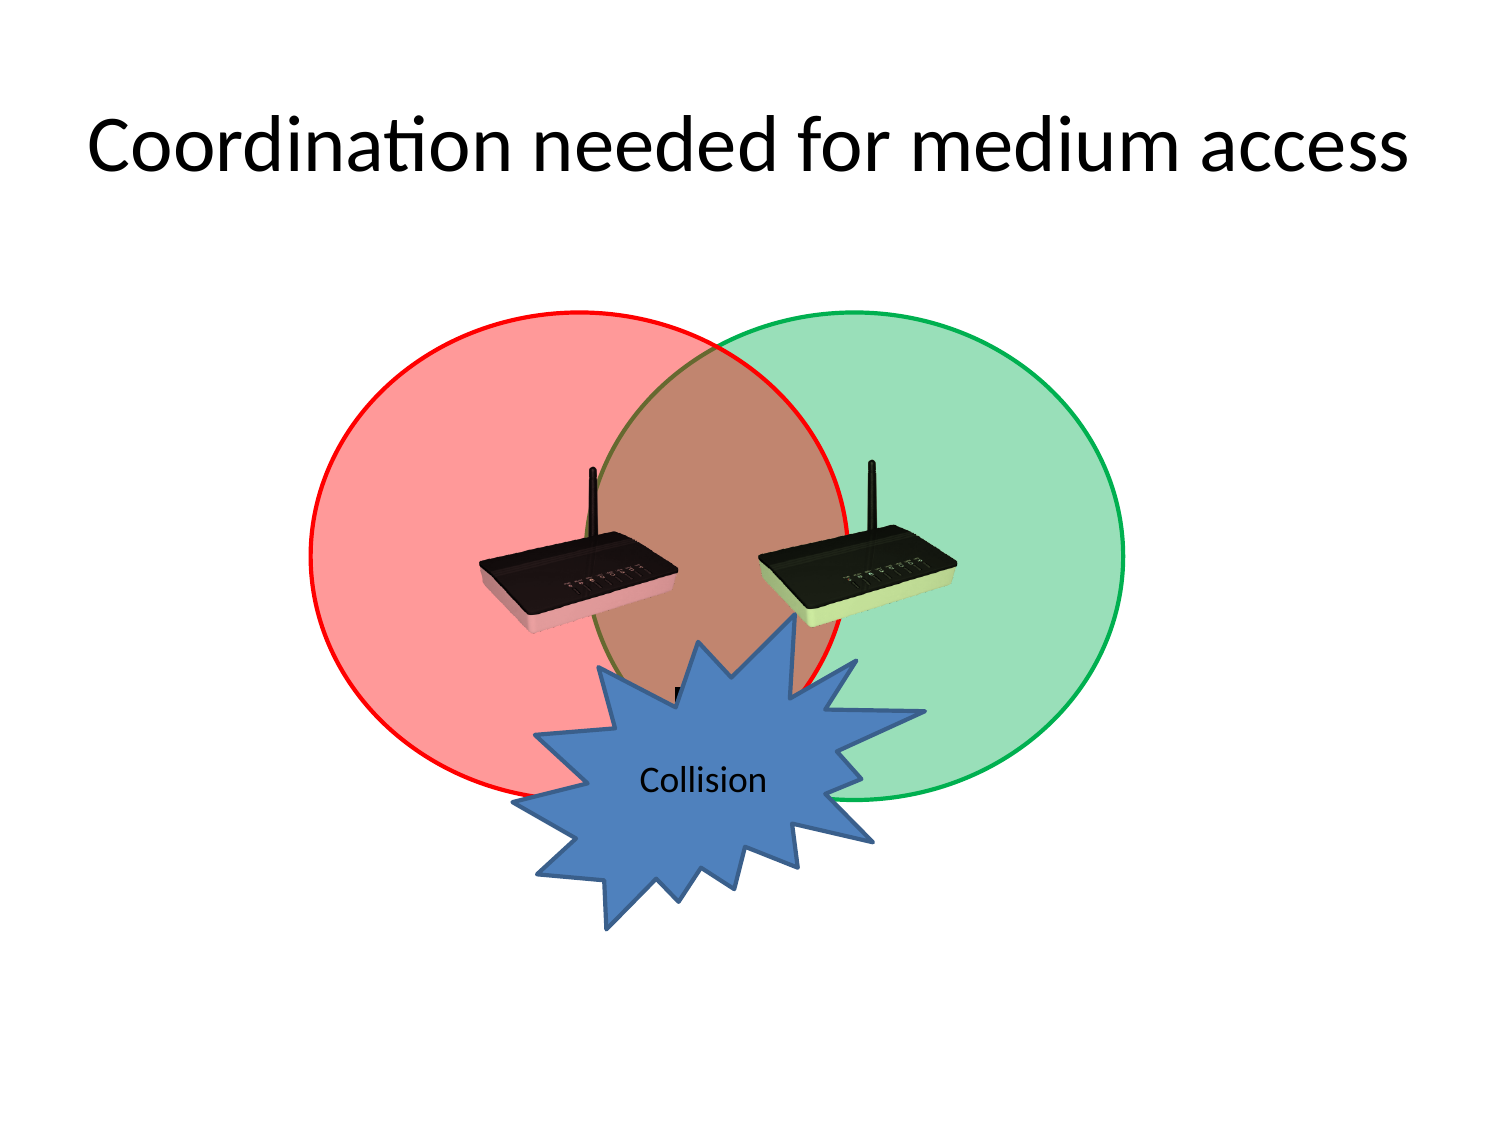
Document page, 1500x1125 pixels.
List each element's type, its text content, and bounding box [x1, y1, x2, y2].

text_box [717, 310, 1126, 803]
picture [478, 465, 679, 635]
picture [674, 687, 787, 799]
text_box Collision [510, 637, 928, 932]
title Coordination needed for medium access [0, 45, 1500, 233]
picture [757, 459, 958, 628]
text_box [308, 310, 828, 797]
text_box [793, 637, 836, 693]
